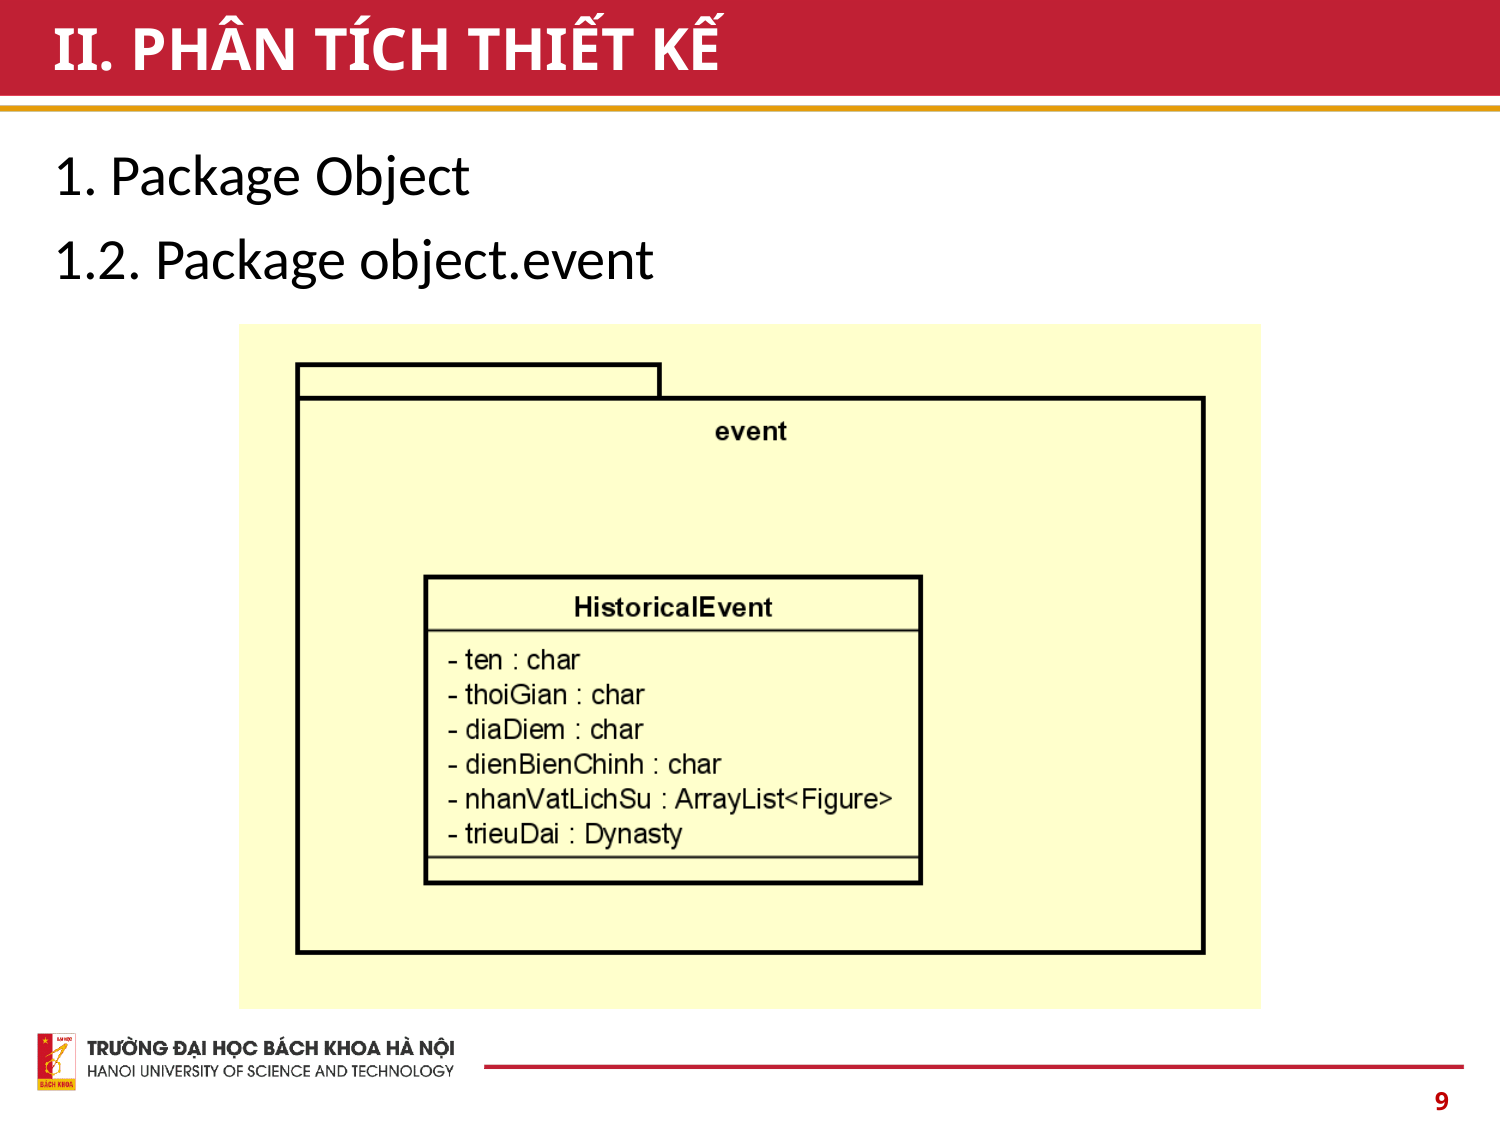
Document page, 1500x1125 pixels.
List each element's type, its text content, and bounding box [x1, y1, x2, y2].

picture [0, 0, 1500, 1125]
list 1. Package Object 1.2. Package object.event [38, 138, 1462, 1008]
title II. PHÂN TÍCH THIẾT KẾ [38, 12, 1462, 87]
slide_number ‹#› [1126, 1078, 1464, 1125]
